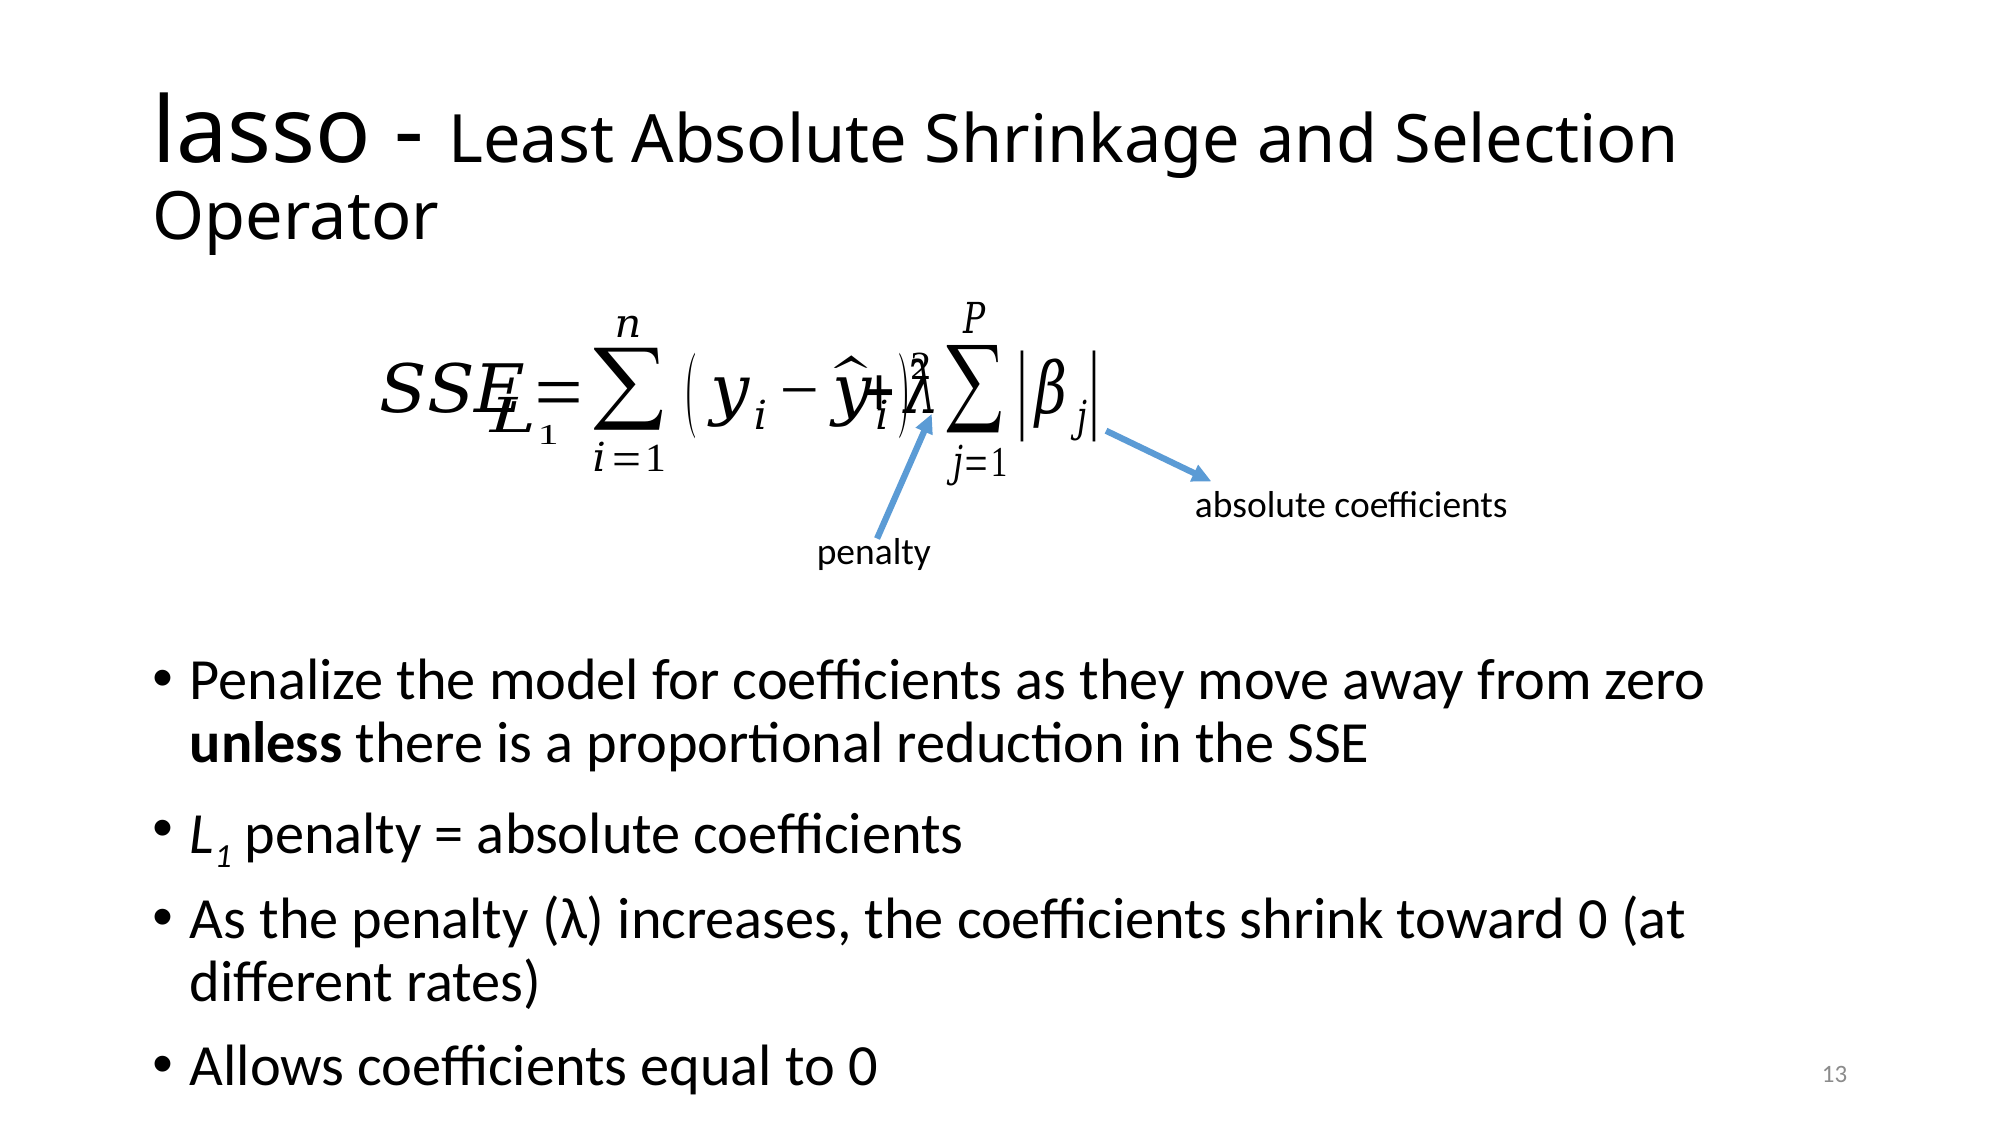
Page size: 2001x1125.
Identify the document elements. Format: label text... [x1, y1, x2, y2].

text_box absolute coefficients [1180, 473, 1542, 533]
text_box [1106, 430, 1212, 482]
list Penalize the model for coefficients as they move away from zero unless there is a proportional reduction in the SSE L1 penalty = absolute coefficients As the penalty (λ) increases, the coefficients shrink toward 0 (at different rates) Allows coefficients equal to 0 [137, 299, 1863, 1092]
text_box penalty [802, 520, 953, 580]
slide_number 13 [1412, 1042, 1863, 1103]
title lasso - Least Absolute Shrinkage and Selection Operator [137, 59, 1863, 278]
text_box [877, 414, 932, 539]
